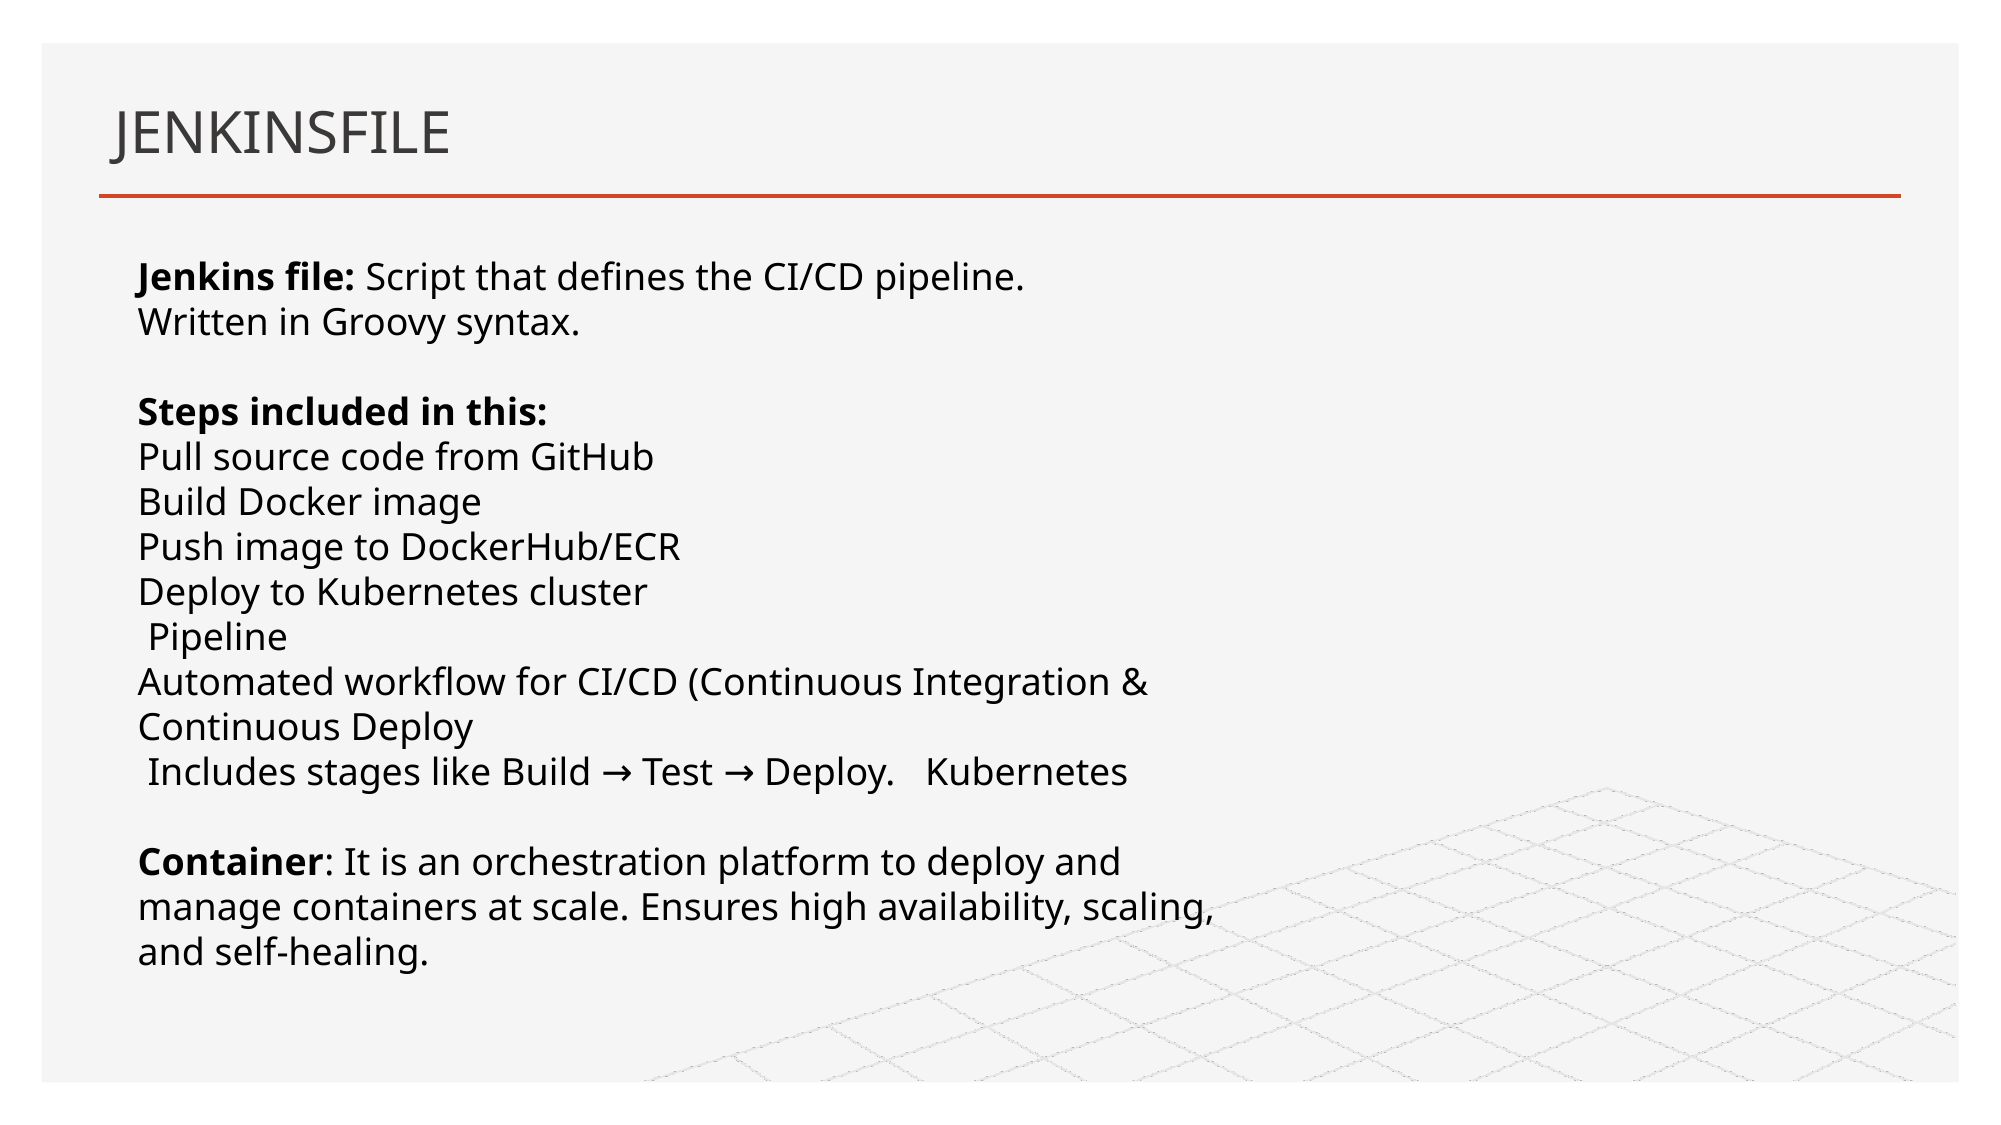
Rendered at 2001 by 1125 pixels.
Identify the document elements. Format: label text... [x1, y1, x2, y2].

title JENKINSFILE [99, 73, 1901, 197]
text_box Jenkins file: Script that defines the CI/CD pipeline.​ Written in Groovy syntax.​​ Steps included in this: Pull source code from GitHub​ Build Docker image​ Push image to DockerHub/ECR​ Deploy to Kubernetes cluster Pipeline Automated workflow for CI/CD (Continuous Integration & Continuous Deploy Includes stages like Build → Test → Deploy.​ Kubernetes​ Container: It is an orchestration platform to deploy and manage containers at scale.​ Ensures high availability, scaling, and self-healing.​ [123, 245, 1247, 981]
picture [607, 787, 1956, 1081]
text_box [122, 246, 1263, 1010]
